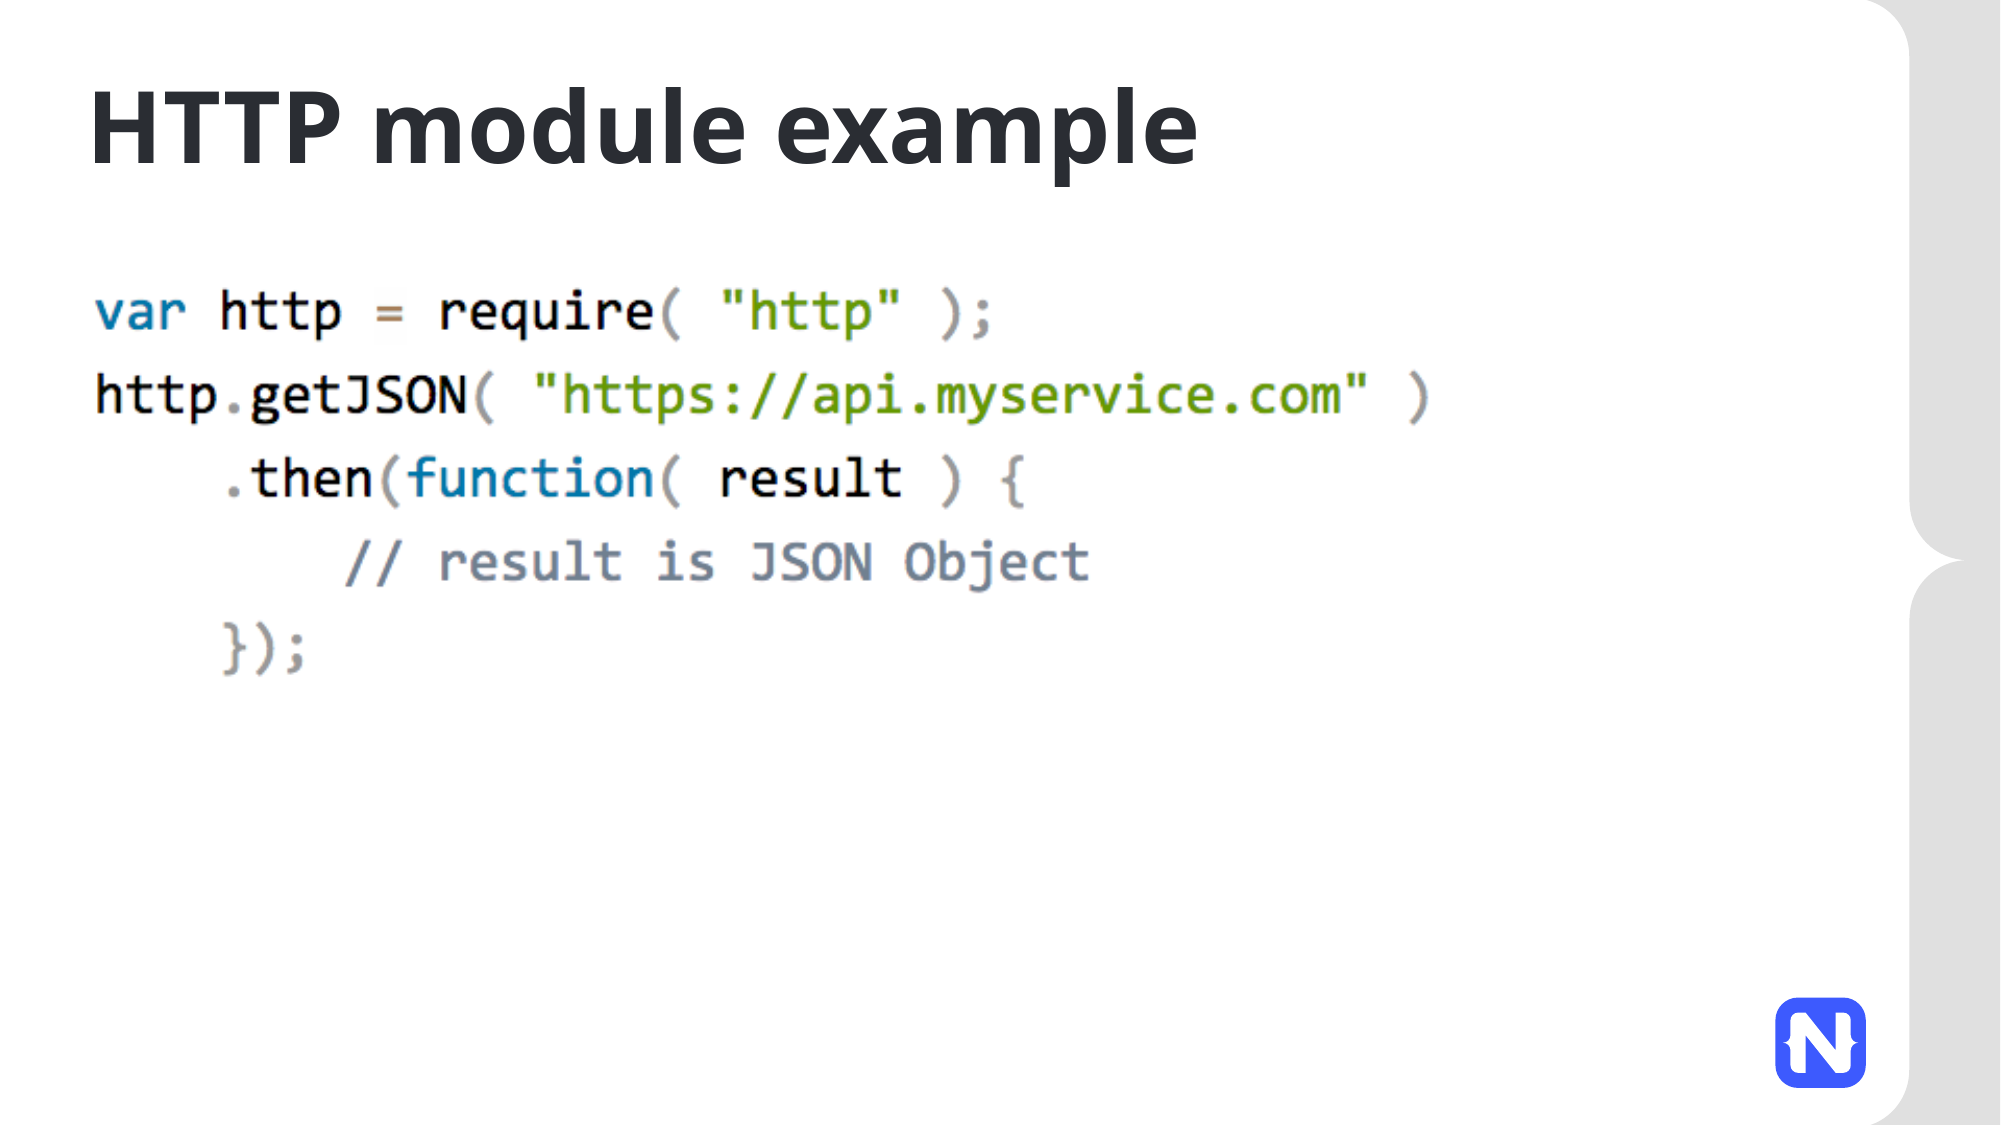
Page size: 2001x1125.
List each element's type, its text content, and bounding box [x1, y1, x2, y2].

title HTTP module example [71, 85, 1932, 176]
picture [71, 261, 1466, 721]
